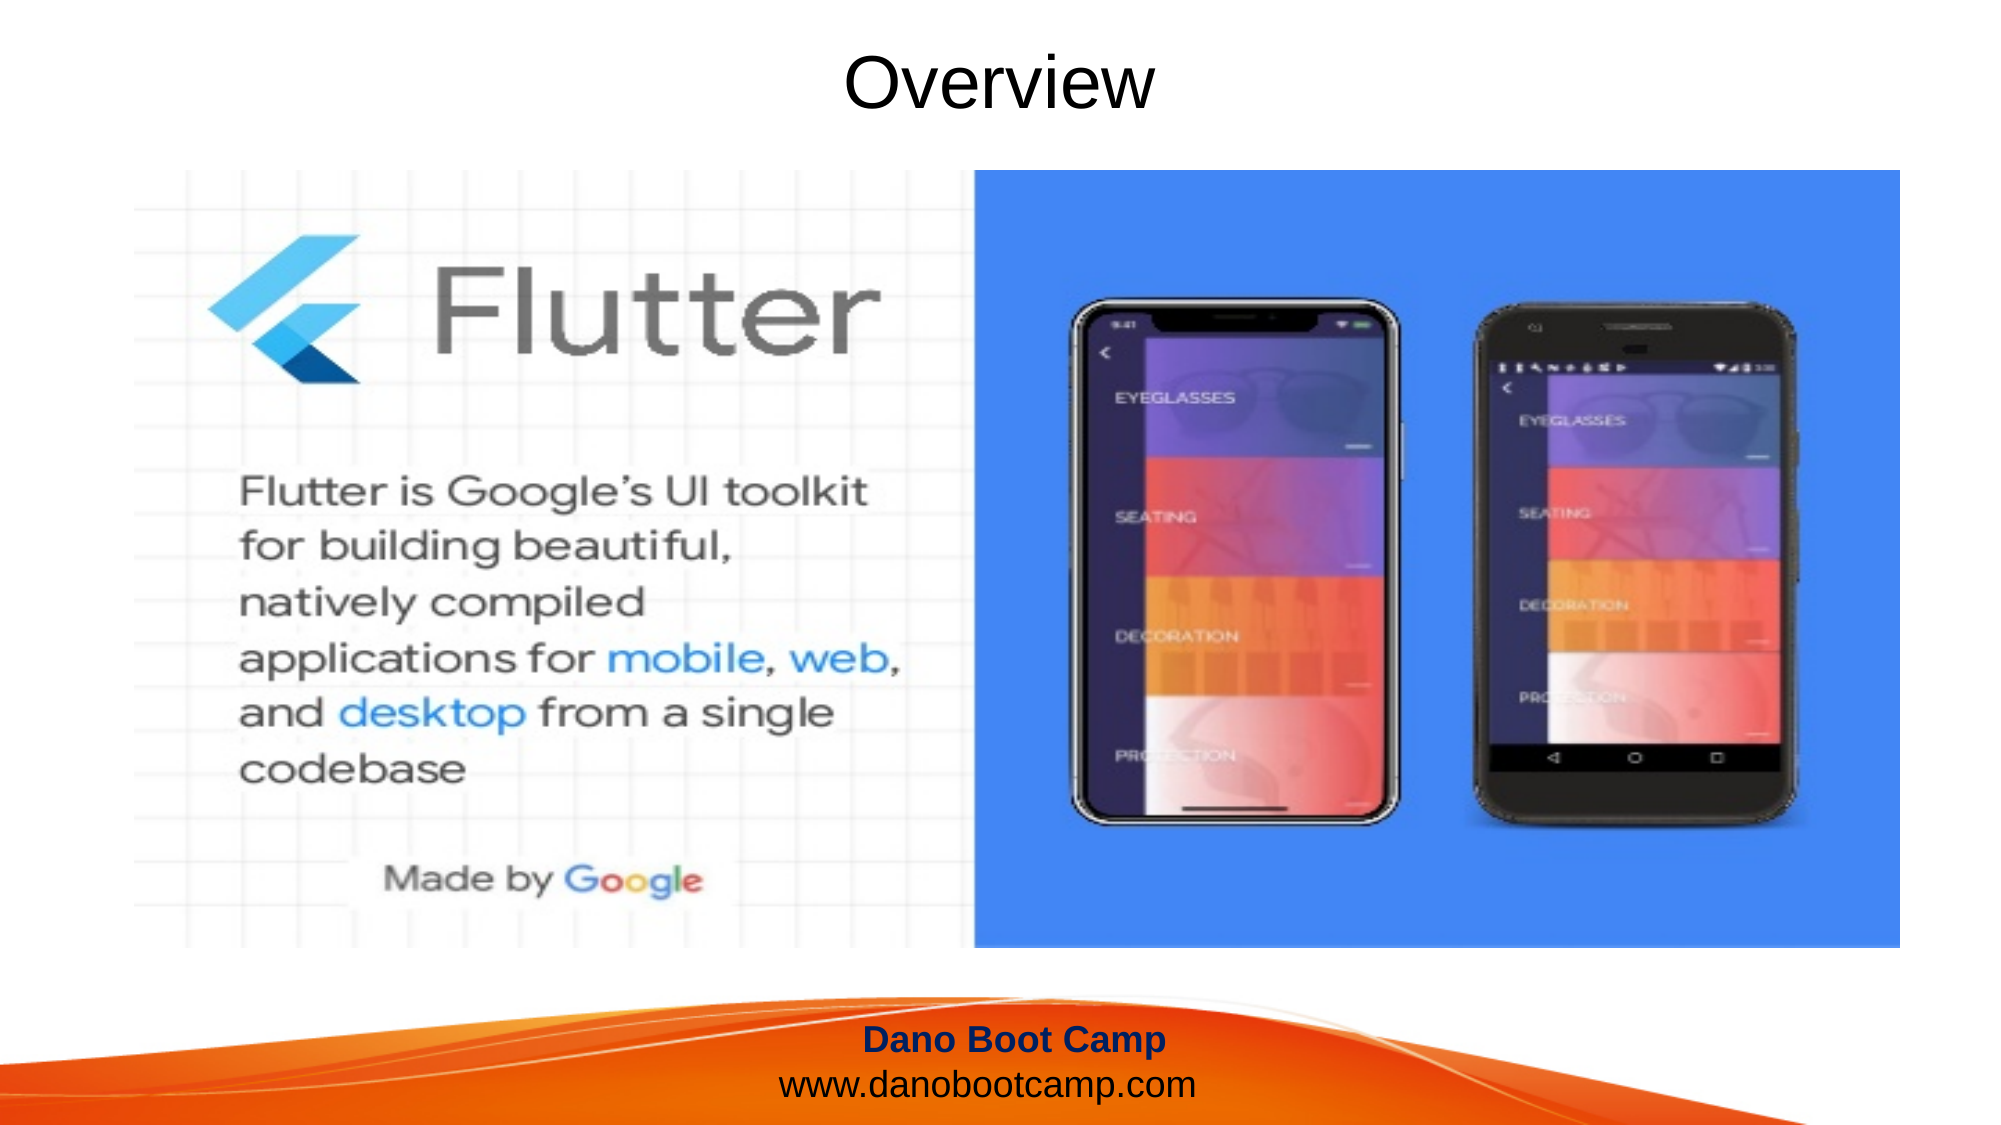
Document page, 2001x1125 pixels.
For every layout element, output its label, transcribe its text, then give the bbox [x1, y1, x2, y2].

picture [0, 0, 2000, 1125]
title Overview [99, 30, 1901, 127]
text_box Dano Boot Camp www.danobootcamp.com [763, 1007, 1212, 1113]
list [134, 170, 1900, 948]
